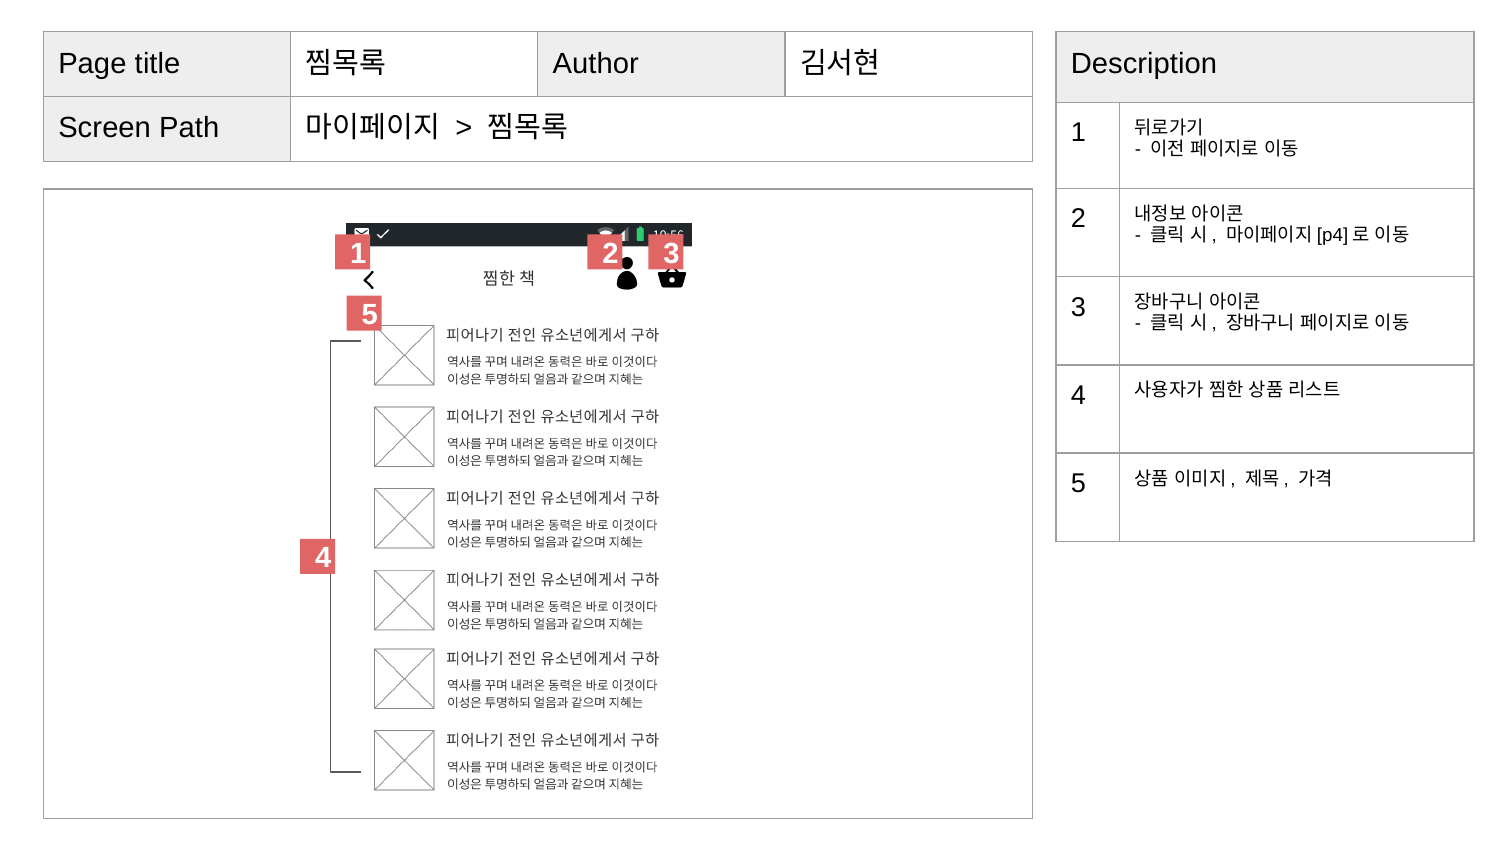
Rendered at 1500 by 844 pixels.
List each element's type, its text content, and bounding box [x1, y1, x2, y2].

table_cell 내정보 아이콘 - 클릭 시, 마이페이지[p4]로 이동 [1120, 189, 1473, 276]
table_header [44, 190, 1032, 818]
table_cell 2 [1057, 189, 1119, 276]
table_cell 4 [1057, 366, 1119, 452]
table_cell 상품 이미지, 제목, 가격 [1120, 454, 1473, 541]
table_cell 뒤로가기 - 이전 페이지로 이동 [1120, 103, 1473, 188]
table_cell 5 [1057, 454, 1119, 541]
table_cell 사용자가 찜한 상품 리스트 [1120, 366, 1473, 452]
picture [346, 223, 692, 799]
table_cell 1 [1057, 103, 1119, 188]
table_header 김서현 [786, 32, 1032, 96]
table_header Author [538, 32, 784, 96]
table_cell 장바구니 아이콘 - 클릭 시, 장바구니 페이지로 이동 [1120, 277, 1473, 364]
text_box 1 [335, 234, 341, 270]
table_header Description [1057, 32, 1473, 102]
text_box 4 [300, 538, 336, 574]
table_cell 마이페이지 > 찜목록 [291, 97, 1032, 161]
table_header 찜목록 [291, 32, 537, 96]
text_box [330, 340, 341, 772]
table_header Page title [44, 32, 290, 96]
table_cell Screen Path [44, 97, 290, 161]
table_cell 3 [1057, 277, 1119, 364]
